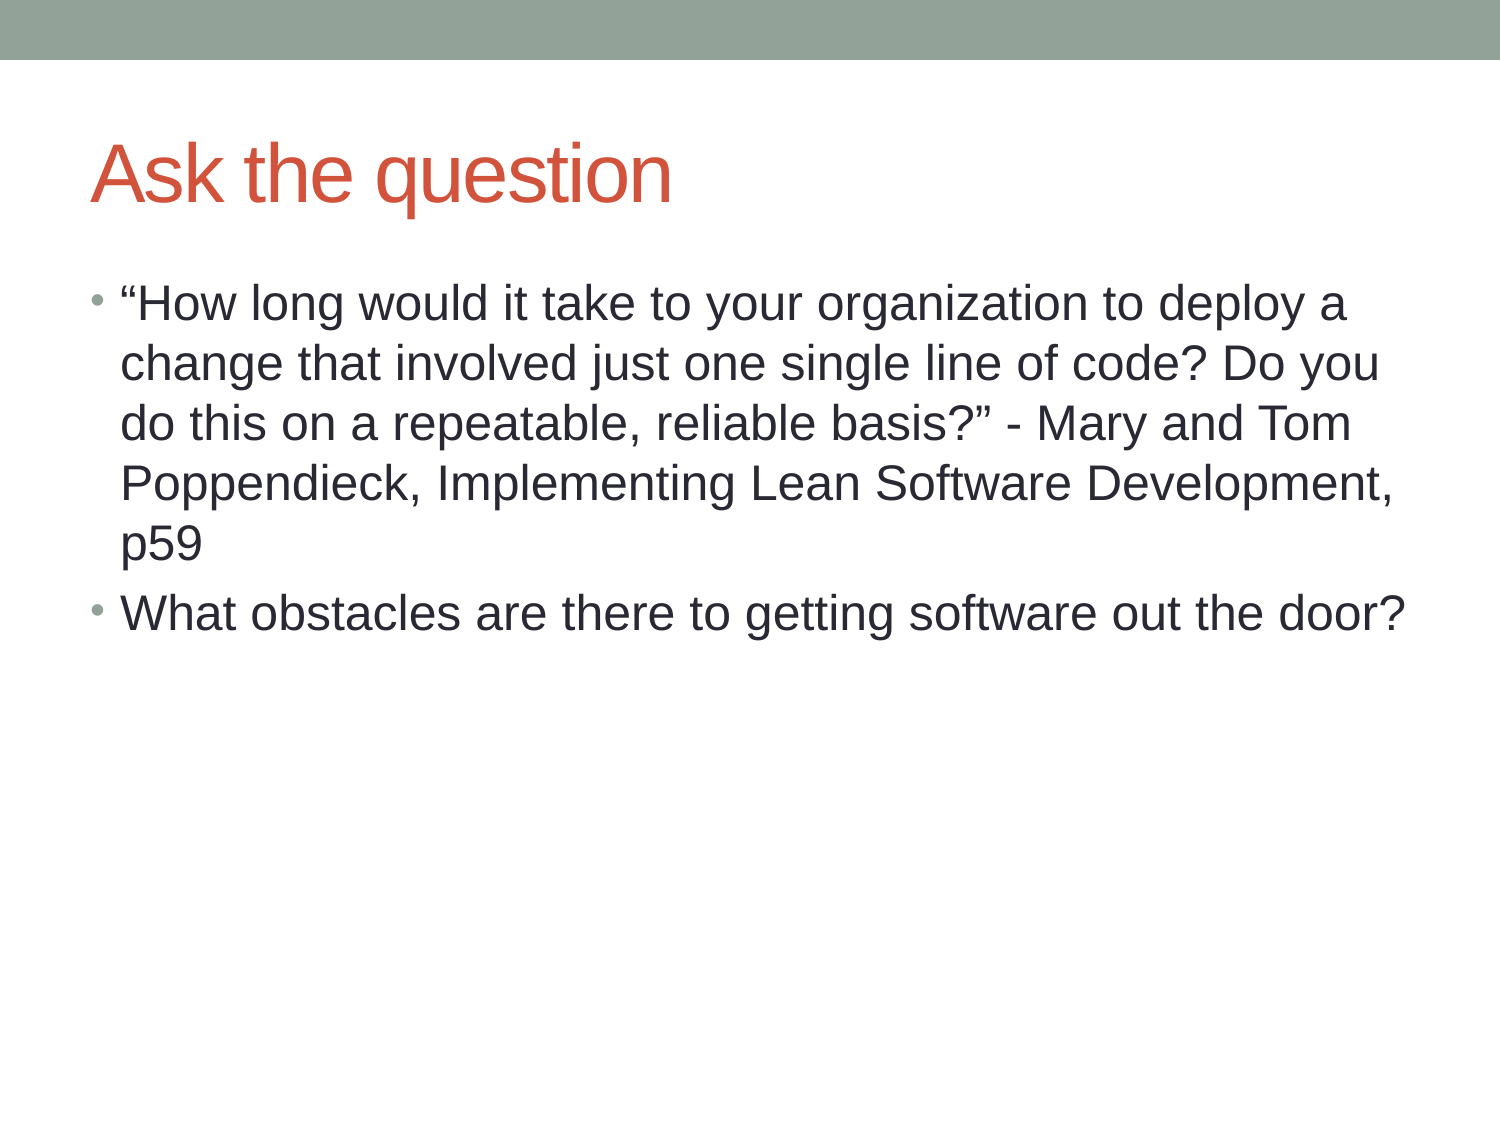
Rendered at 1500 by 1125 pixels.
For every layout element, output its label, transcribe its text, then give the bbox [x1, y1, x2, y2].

title Ask the question [75, 87, 1425, 250]
list “How long would it take to your organization to deploy a change that involved just one single line of code? Do you do this on a repeatable, reliable basis?” - Mary and Tom Poppendieck, Implementing Lean Software Development, p59 What obstacles are there to getting software out the door? [75, 262, 1425, 1063]
